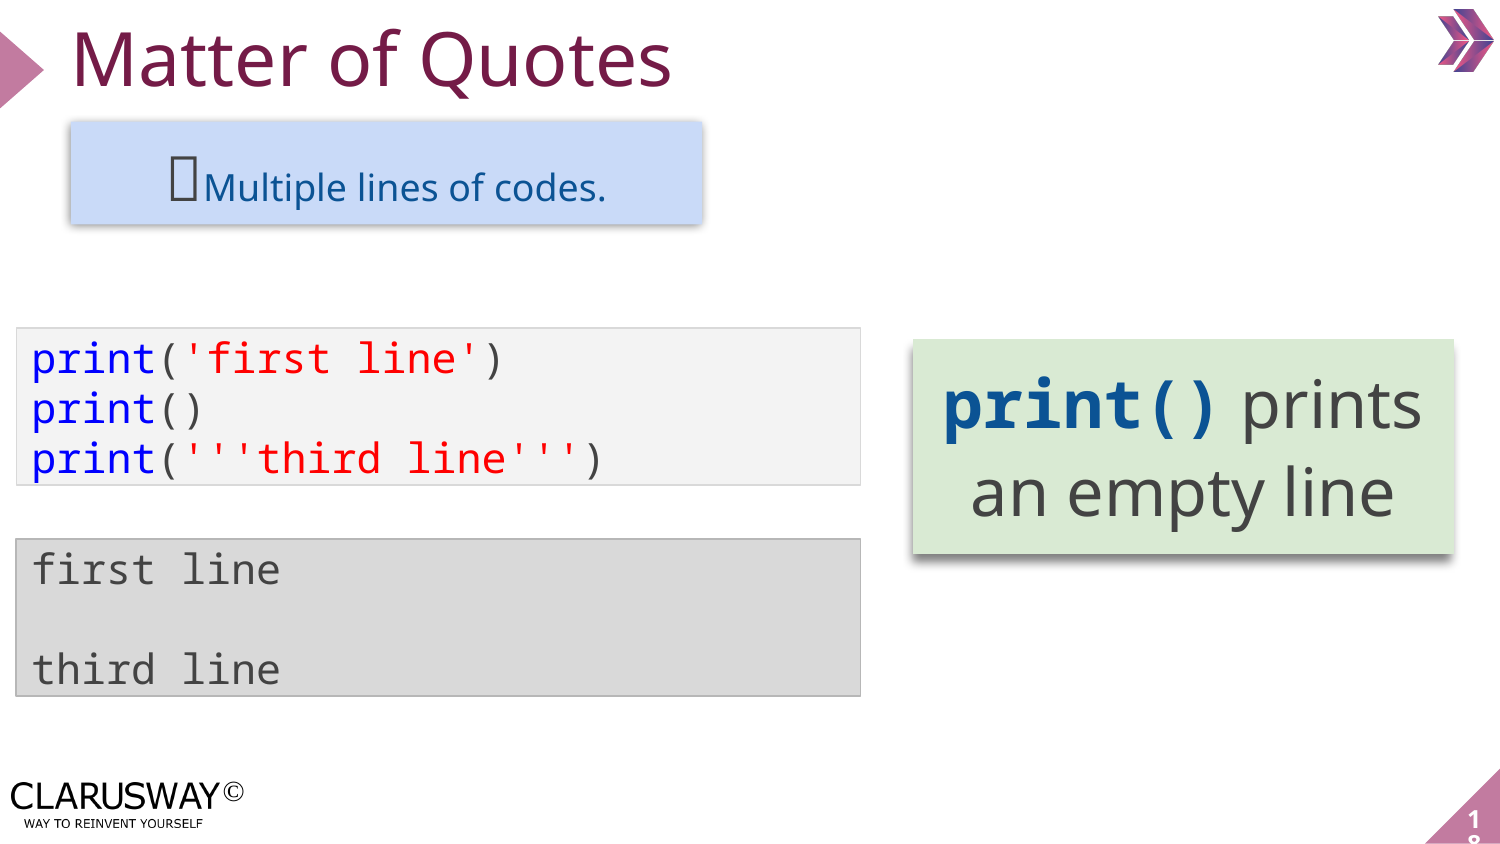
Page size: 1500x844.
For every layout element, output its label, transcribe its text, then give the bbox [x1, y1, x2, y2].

picture [11, 782, 220, 828]
text_box Matter of Quotes [70, 28, 1405, 132]
slide_number ‹#› [1467, 804, 1494, 838]
text_box print() prints an empty line [913, 339, 1454, 554]
text_box first line third line [16, 538, 861, 697]
subtitle 💡Multiple lines of codes. [70, 121, 703, 225]
picture [1438, 9, 1494, 72]
text_box print('first line') print() print('''third line''') [16, 327, 861, 486]
